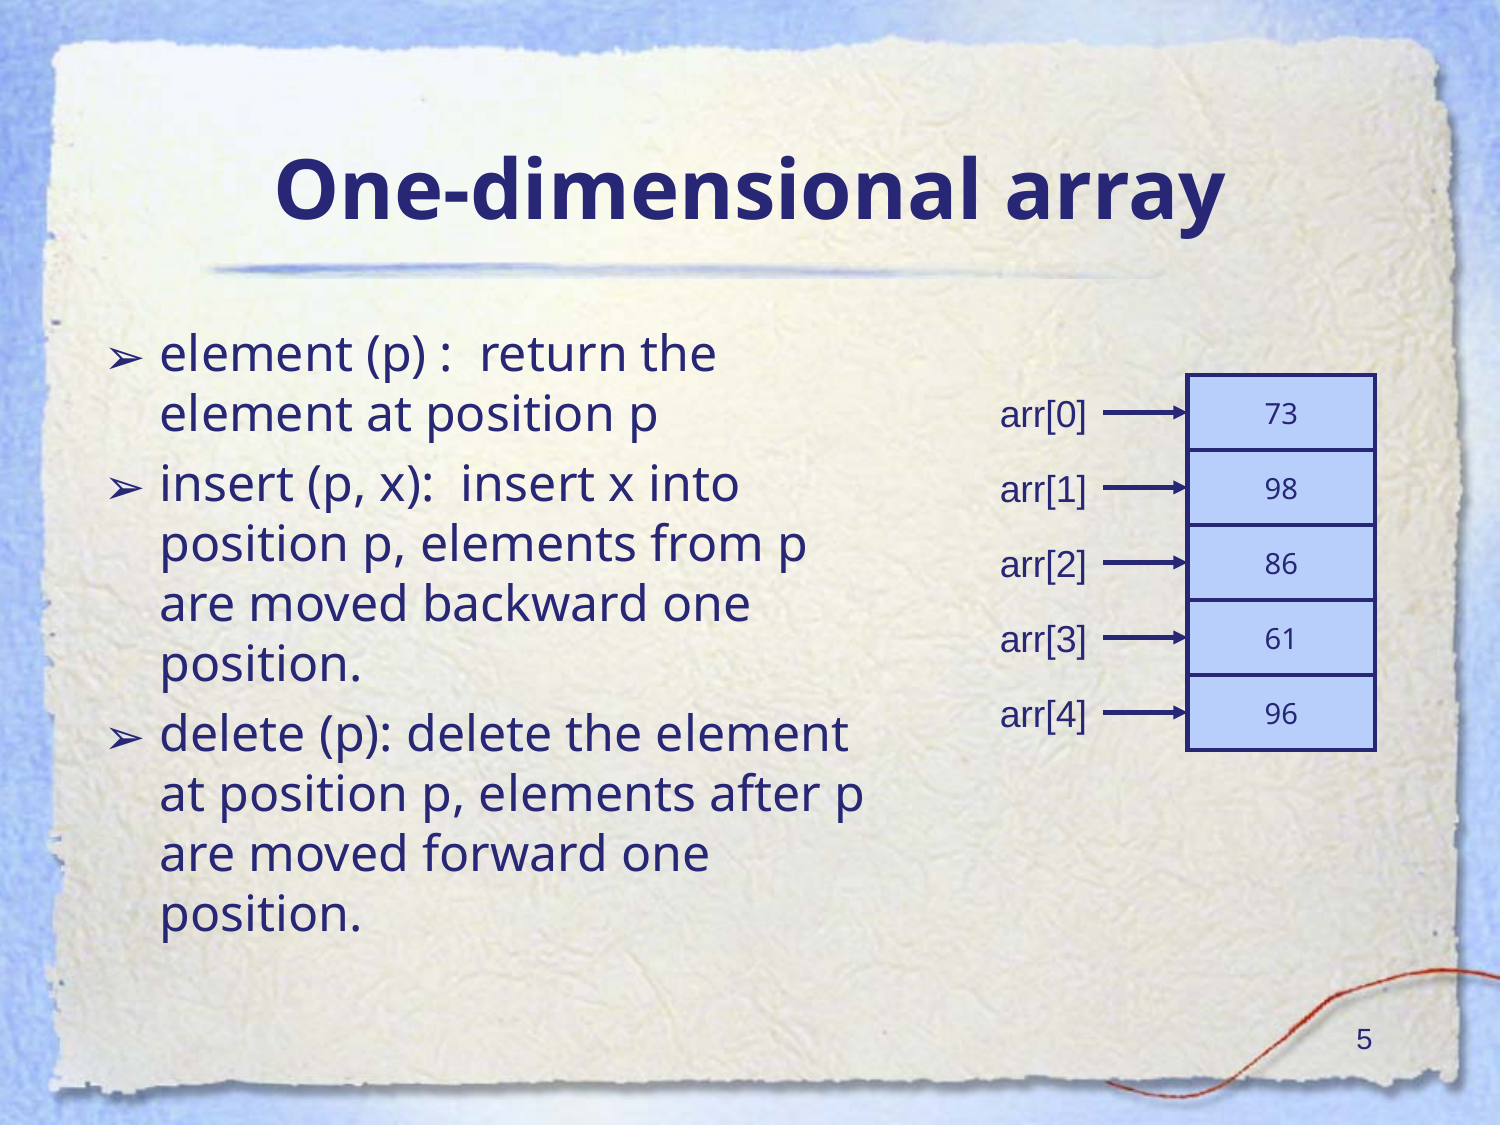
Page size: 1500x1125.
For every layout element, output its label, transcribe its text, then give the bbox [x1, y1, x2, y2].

title One-dimensional array [112, 81, 1388, 244]
text_box arr[1] [984, 457, 1104, 518]
text_box arr[4] [984, 682, 1104, 743]
picture [0, 0, 1500, 1125]
text_box arr[3] [984, 607, 1104, 668]
text_box arr[0] [984, 382, 1104, 443]
text_box 98 [1187, 449, 1375, 524]
text_box arr[2] [984, 532, 1104, 593]
slide_number ‹#› [1074, 1012, 1388, 1088]
text_box 73 [1187, 374, 1375, 449]
text_box 61 [1187, 599, 1375, 674]
text_box 86 [1187, 524, 1375, 599]
list element (p) : return the element at position p insert (p, x): insert x into position p, elements from p are moved backward one position. delete (p): delete the element at position p, elements after p are moved forward one position. [88, 314, 888, 1024]
text_box 96 [1187, 674, 1375, 750]
